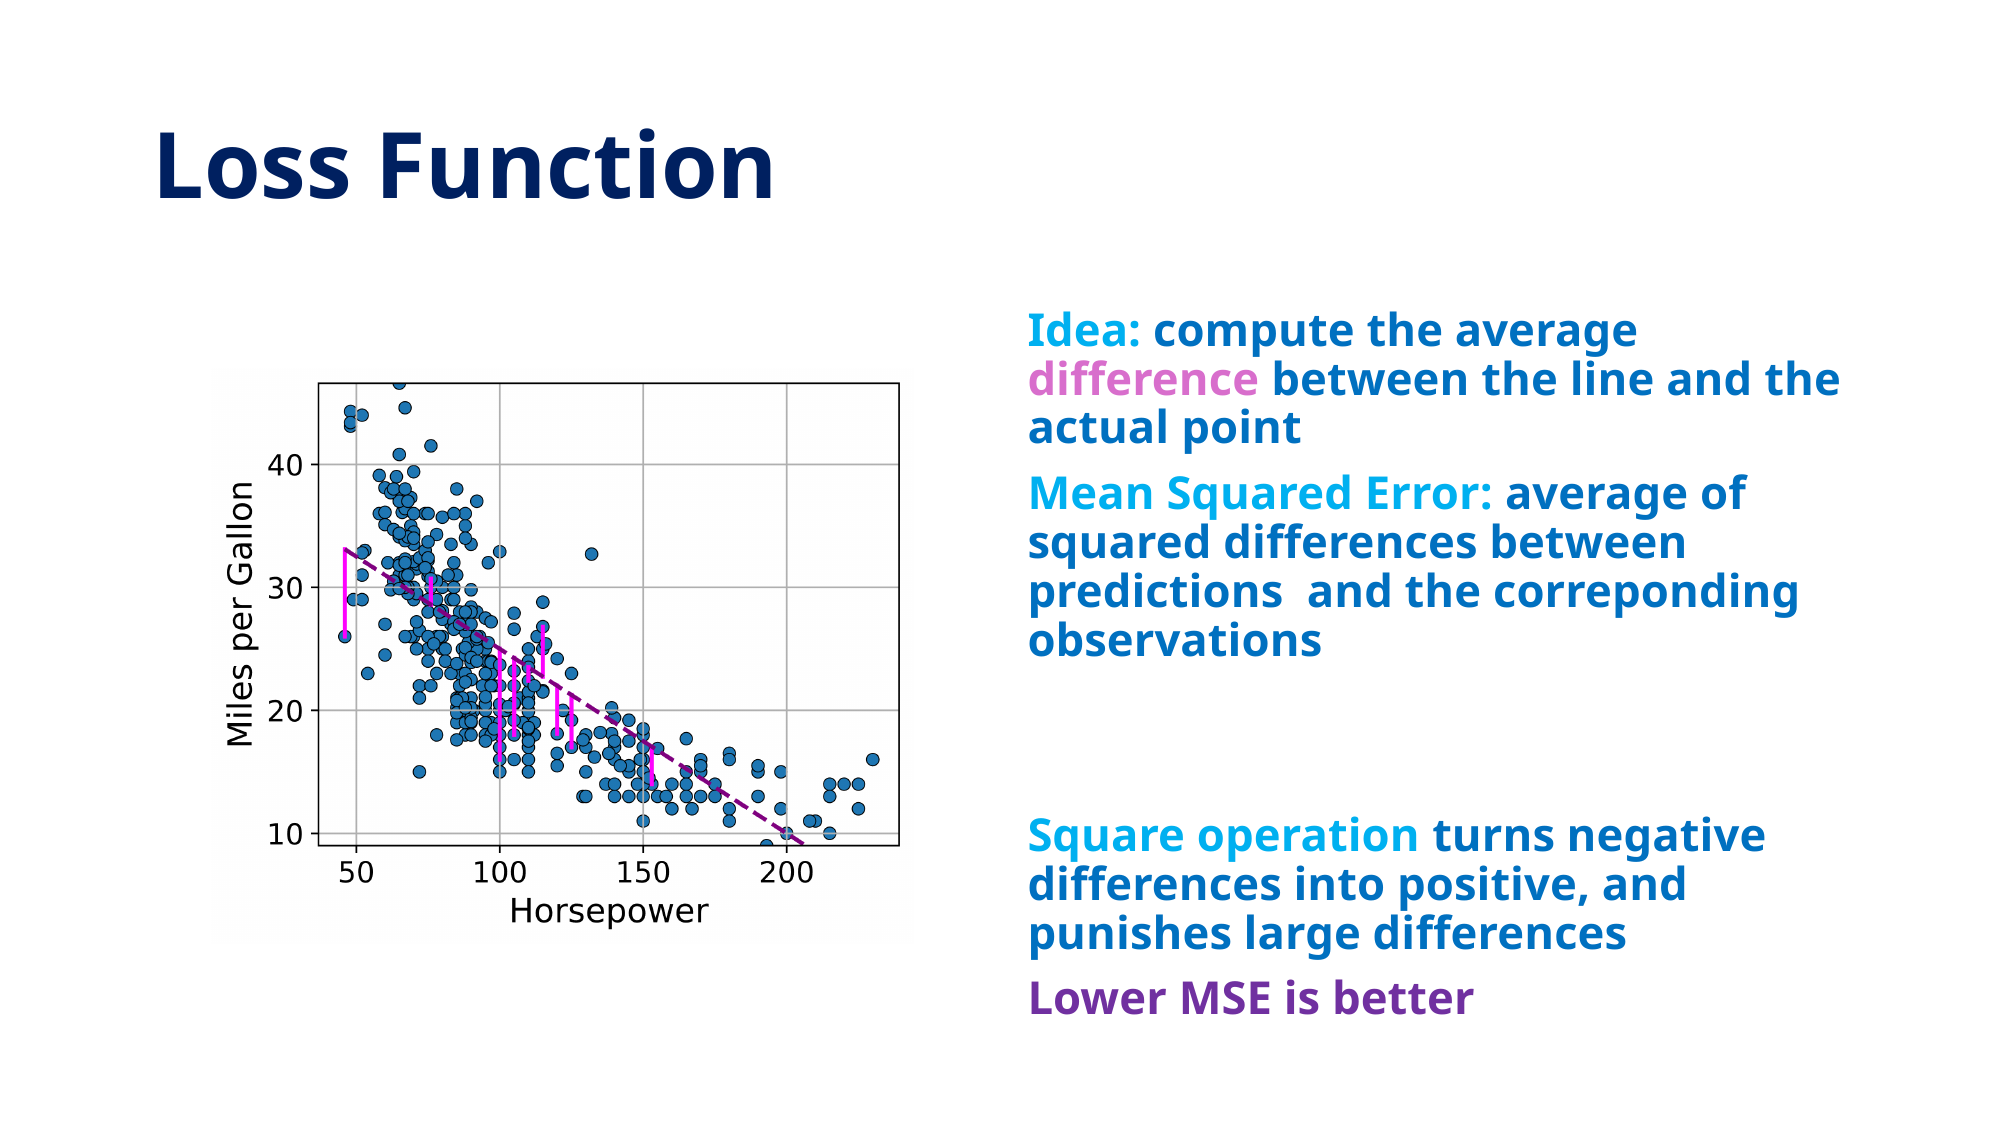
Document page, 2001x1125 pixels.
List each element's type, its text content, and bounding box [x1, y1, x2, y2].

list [210, 368, 915, 945]
title Loss Function [137, 59, 1863, 278]
